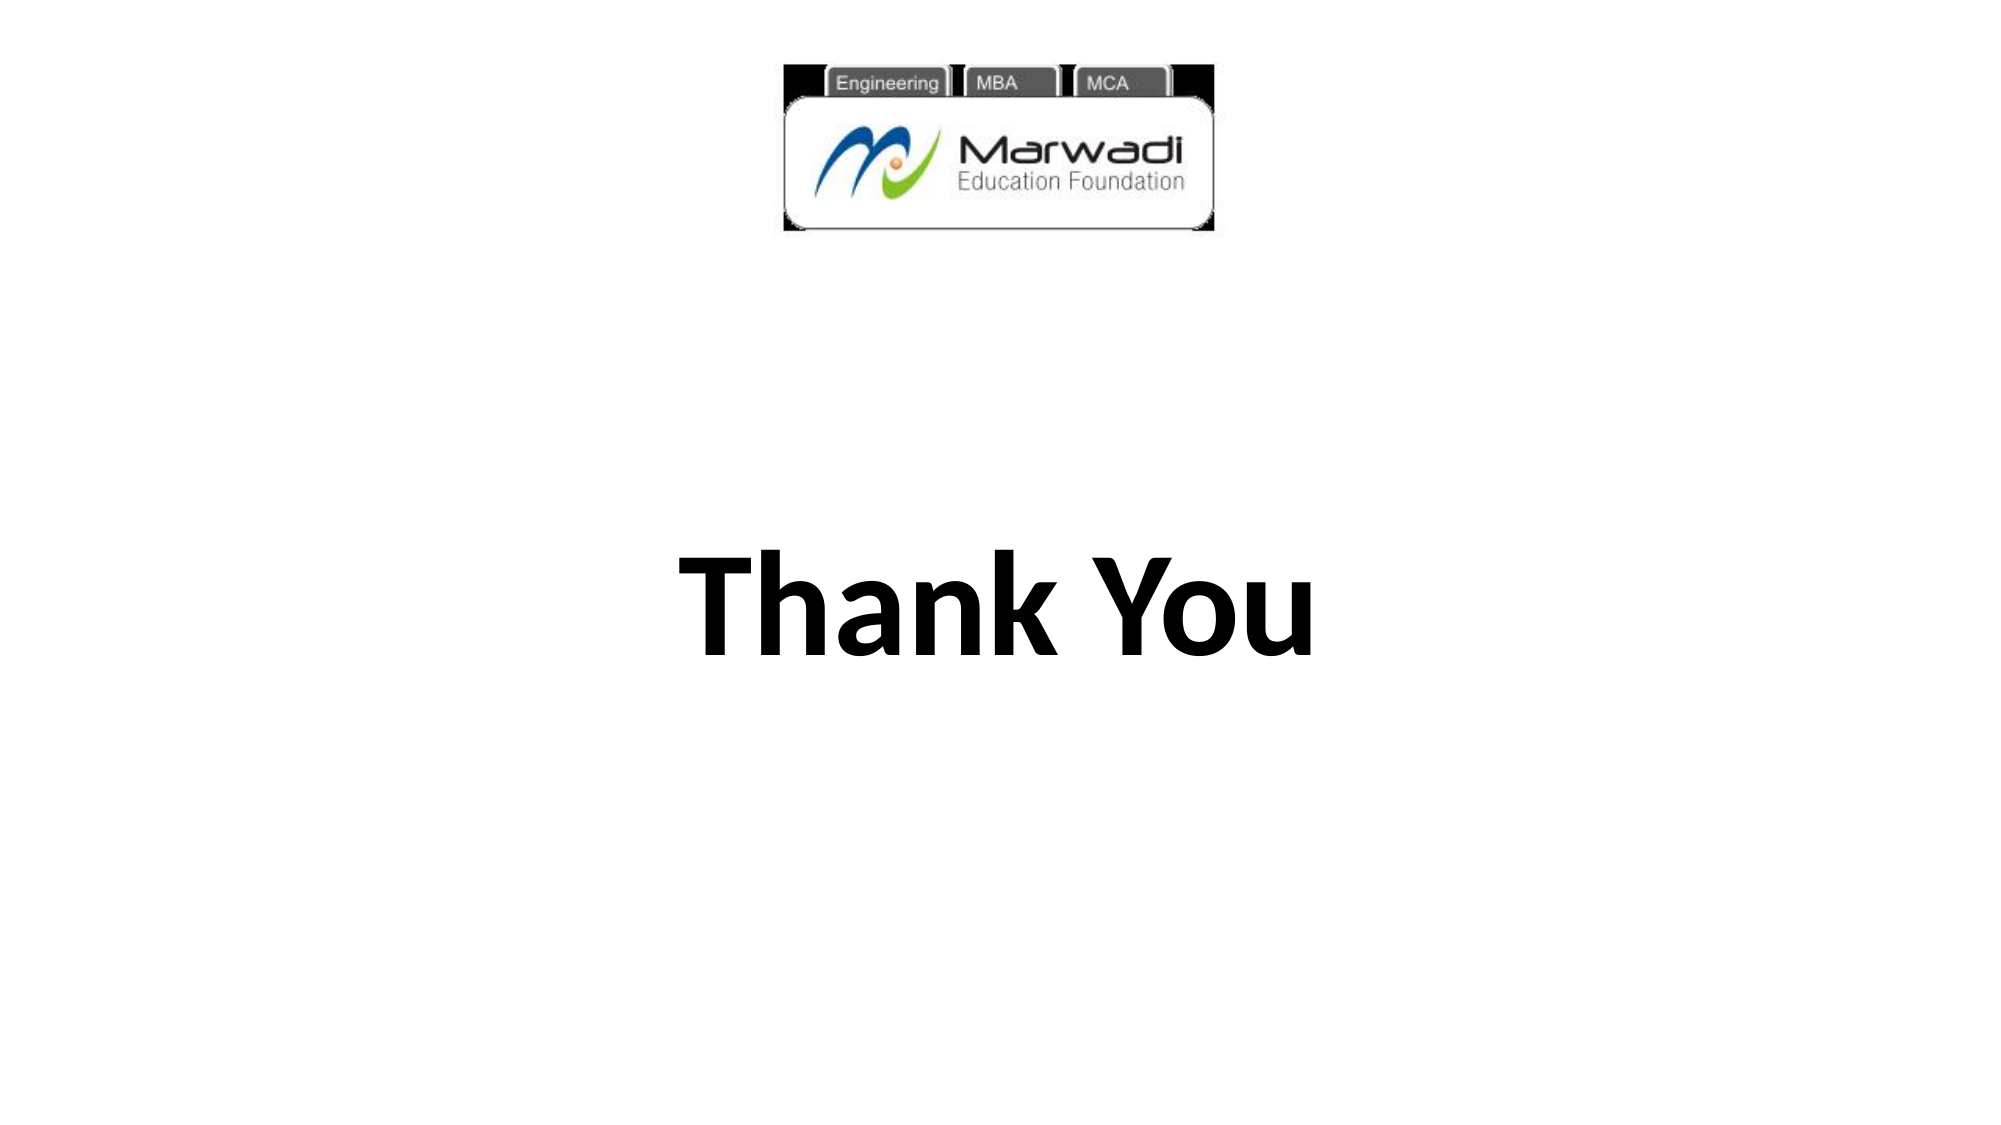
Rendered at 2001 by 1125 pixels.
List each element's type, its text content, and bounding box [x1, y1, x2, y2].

picture [762, 49, 1238, 251]
title Thank You [249, 474, 1750, 717]
